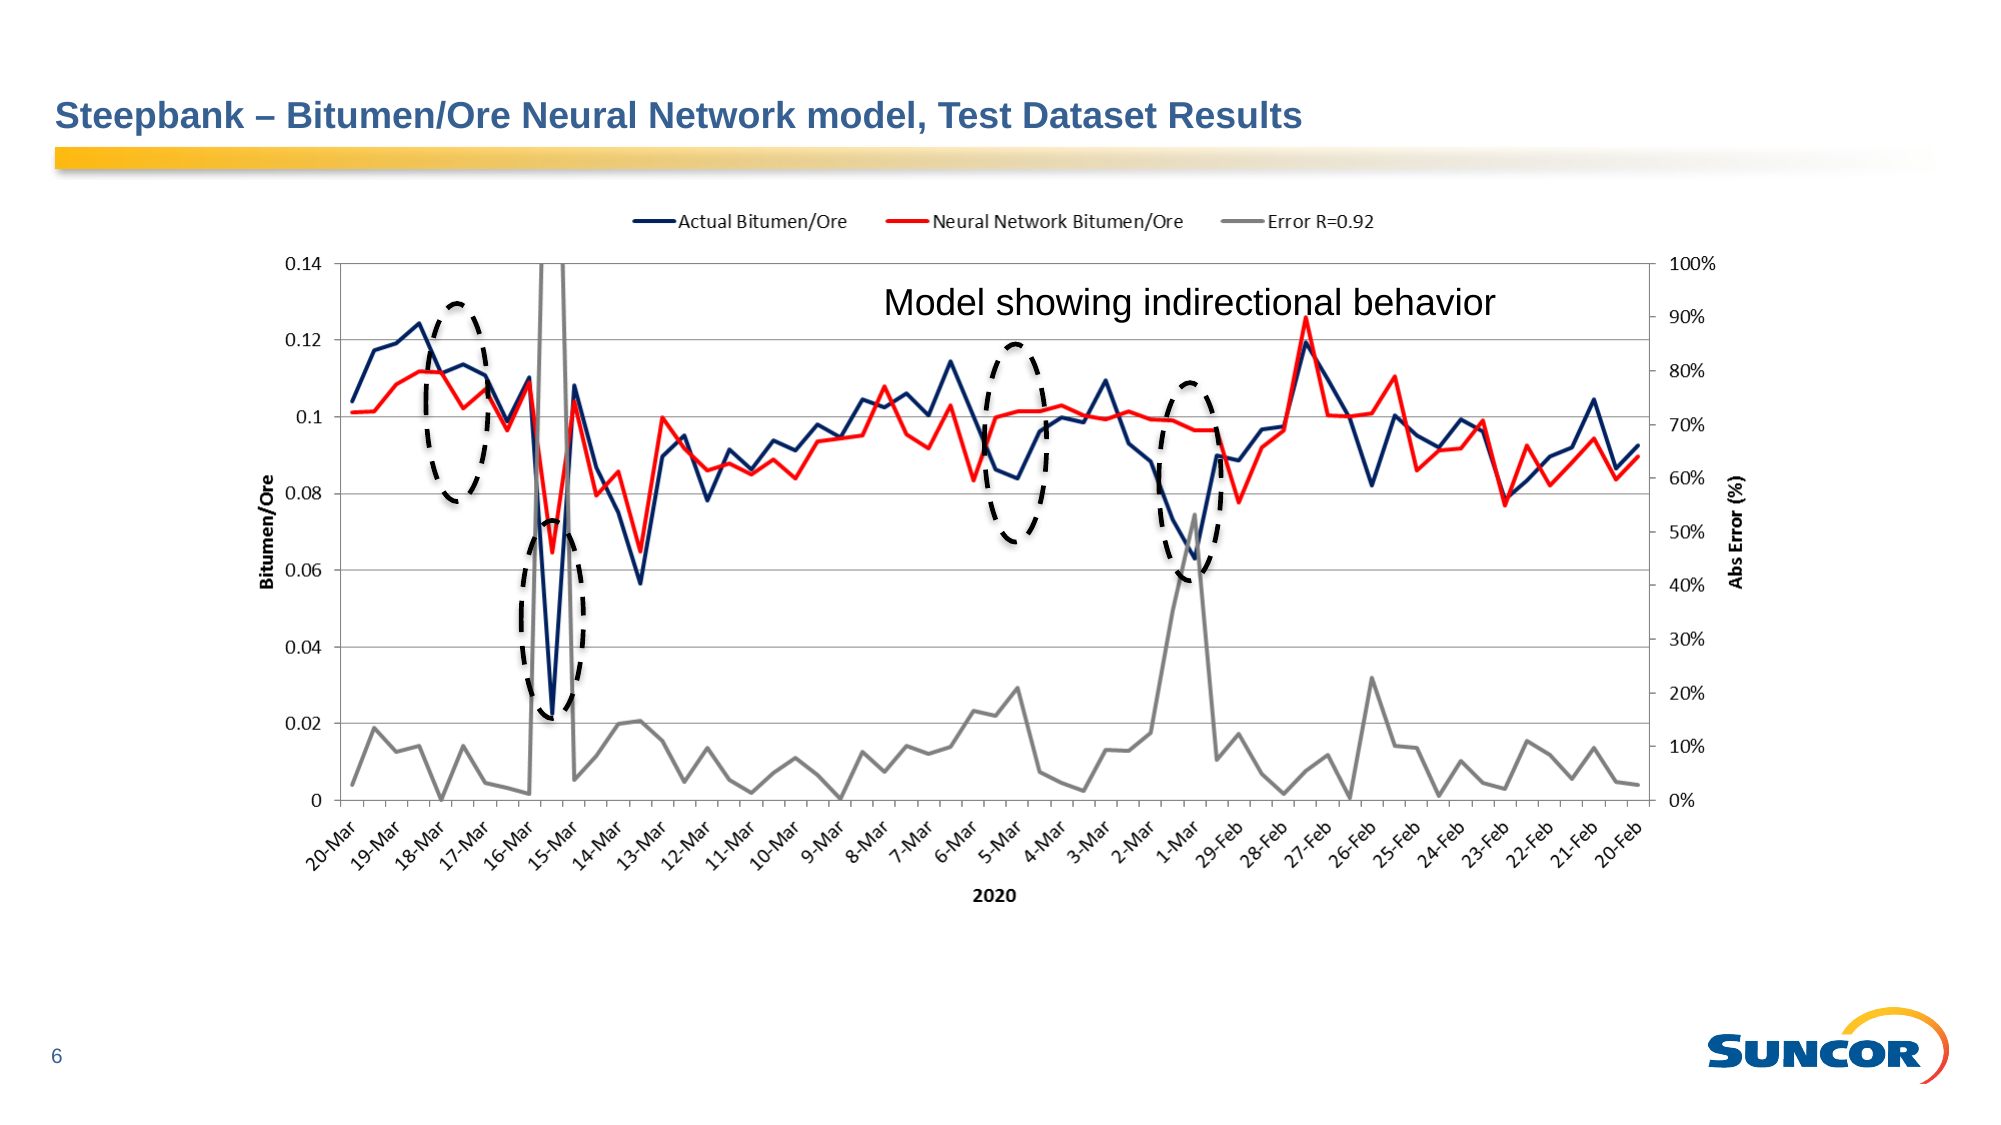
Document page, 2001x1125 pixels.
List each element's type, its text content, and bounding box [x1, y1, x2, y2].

picture [226, 190, 1773, 935]
title Steepbank – Bitumen/Ore Neural Network model, Test Dataset Results [39, 83, 1840, 144]
slide_number 6 [36, 1025, 177, 1086]
picture [1708, 1007, 1949, 1084]
